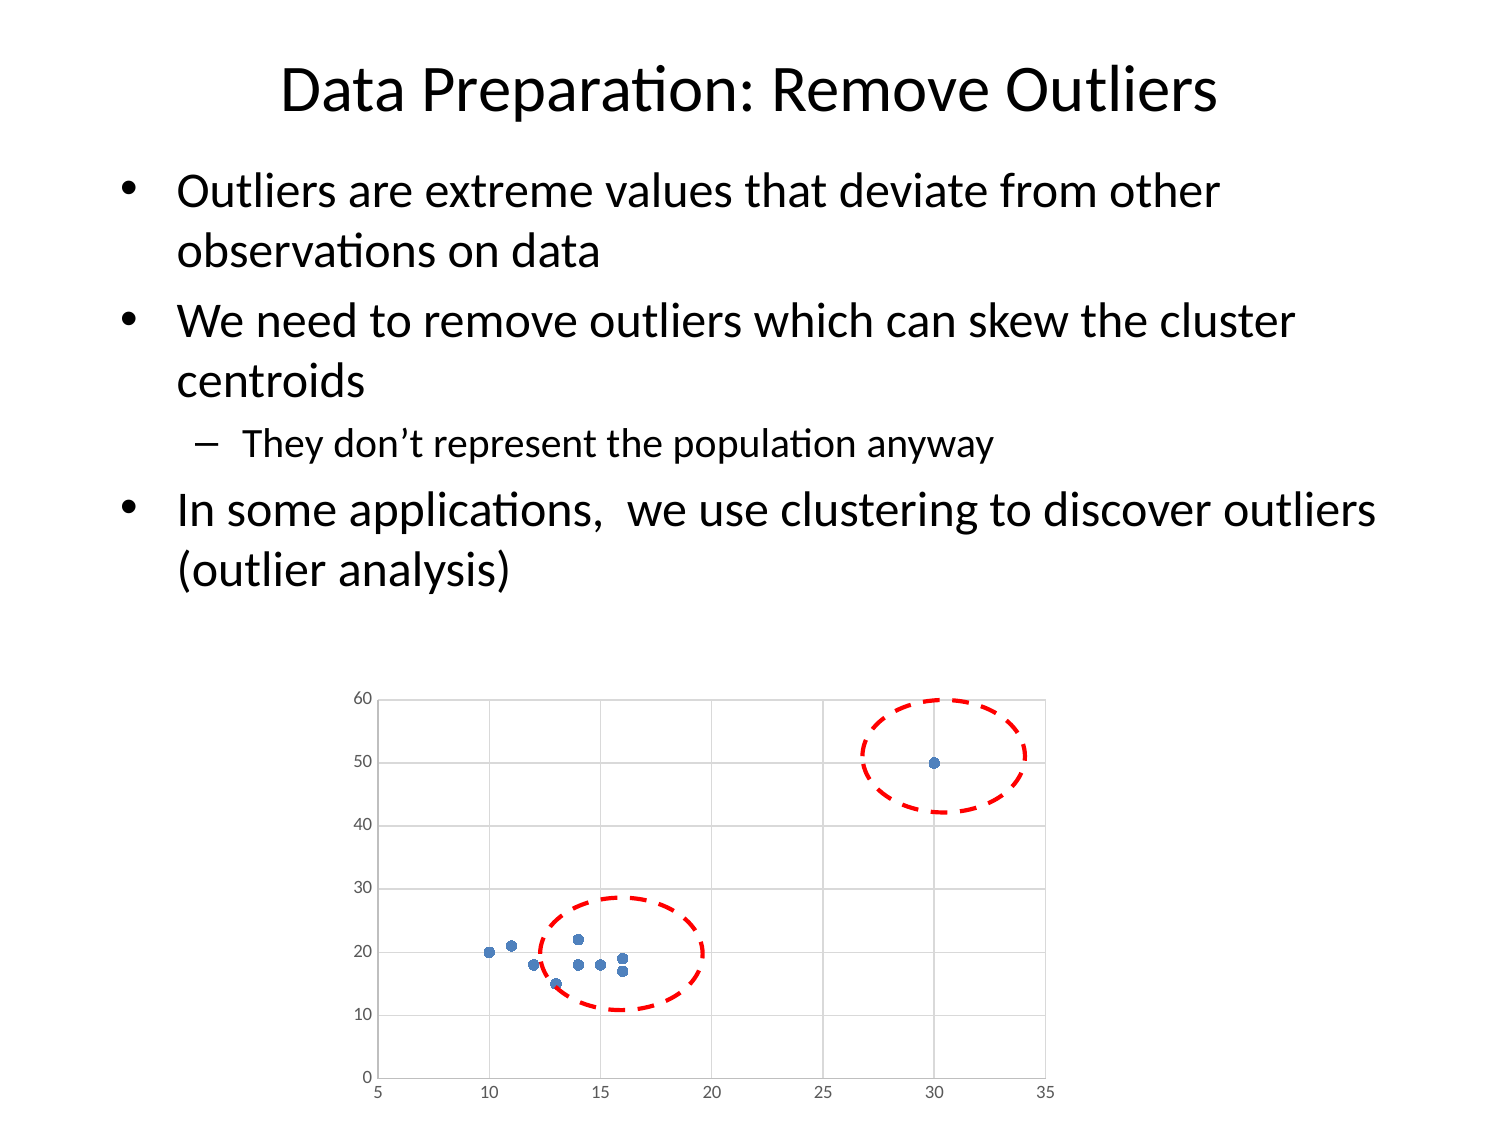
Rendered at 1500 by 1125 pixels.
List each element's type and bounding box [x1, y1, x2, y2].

list [105, 179, 1395, 975]
chart [325, 674, 1077, 1125]
text_box [38, 0, 1462, 179]
